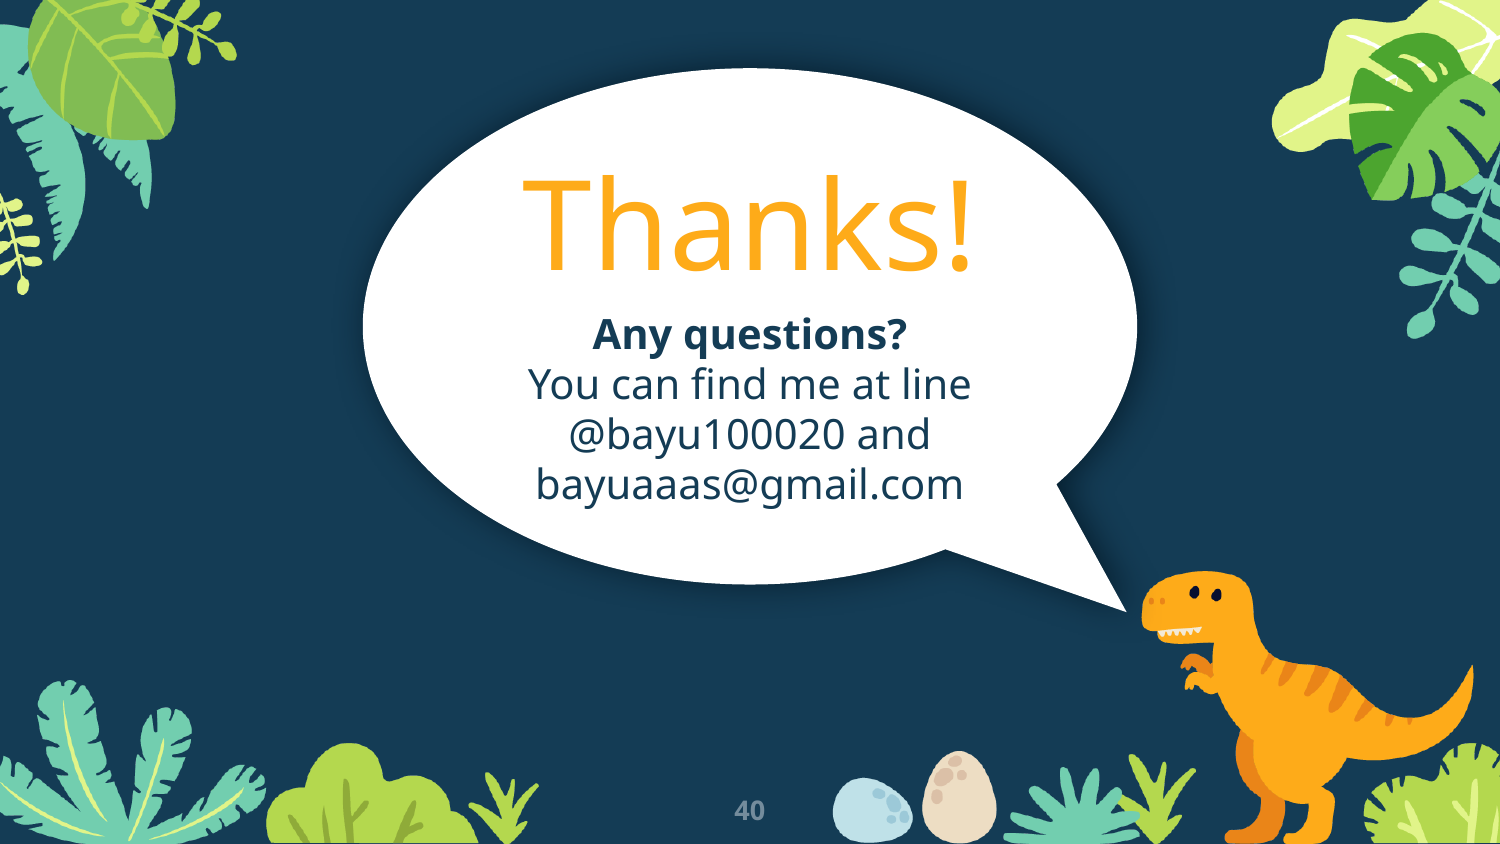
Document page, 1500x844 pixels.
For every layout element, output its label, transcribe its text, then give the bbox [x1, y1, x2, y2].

slide_number 40 [705, 779, 795, 844]
picture [0, 0, 1500, 844]
text_box Thanks! Any questions? You can find me at line @bayu100020 and bayuaaas@gmail.com [362, 68, 1138, 613]
